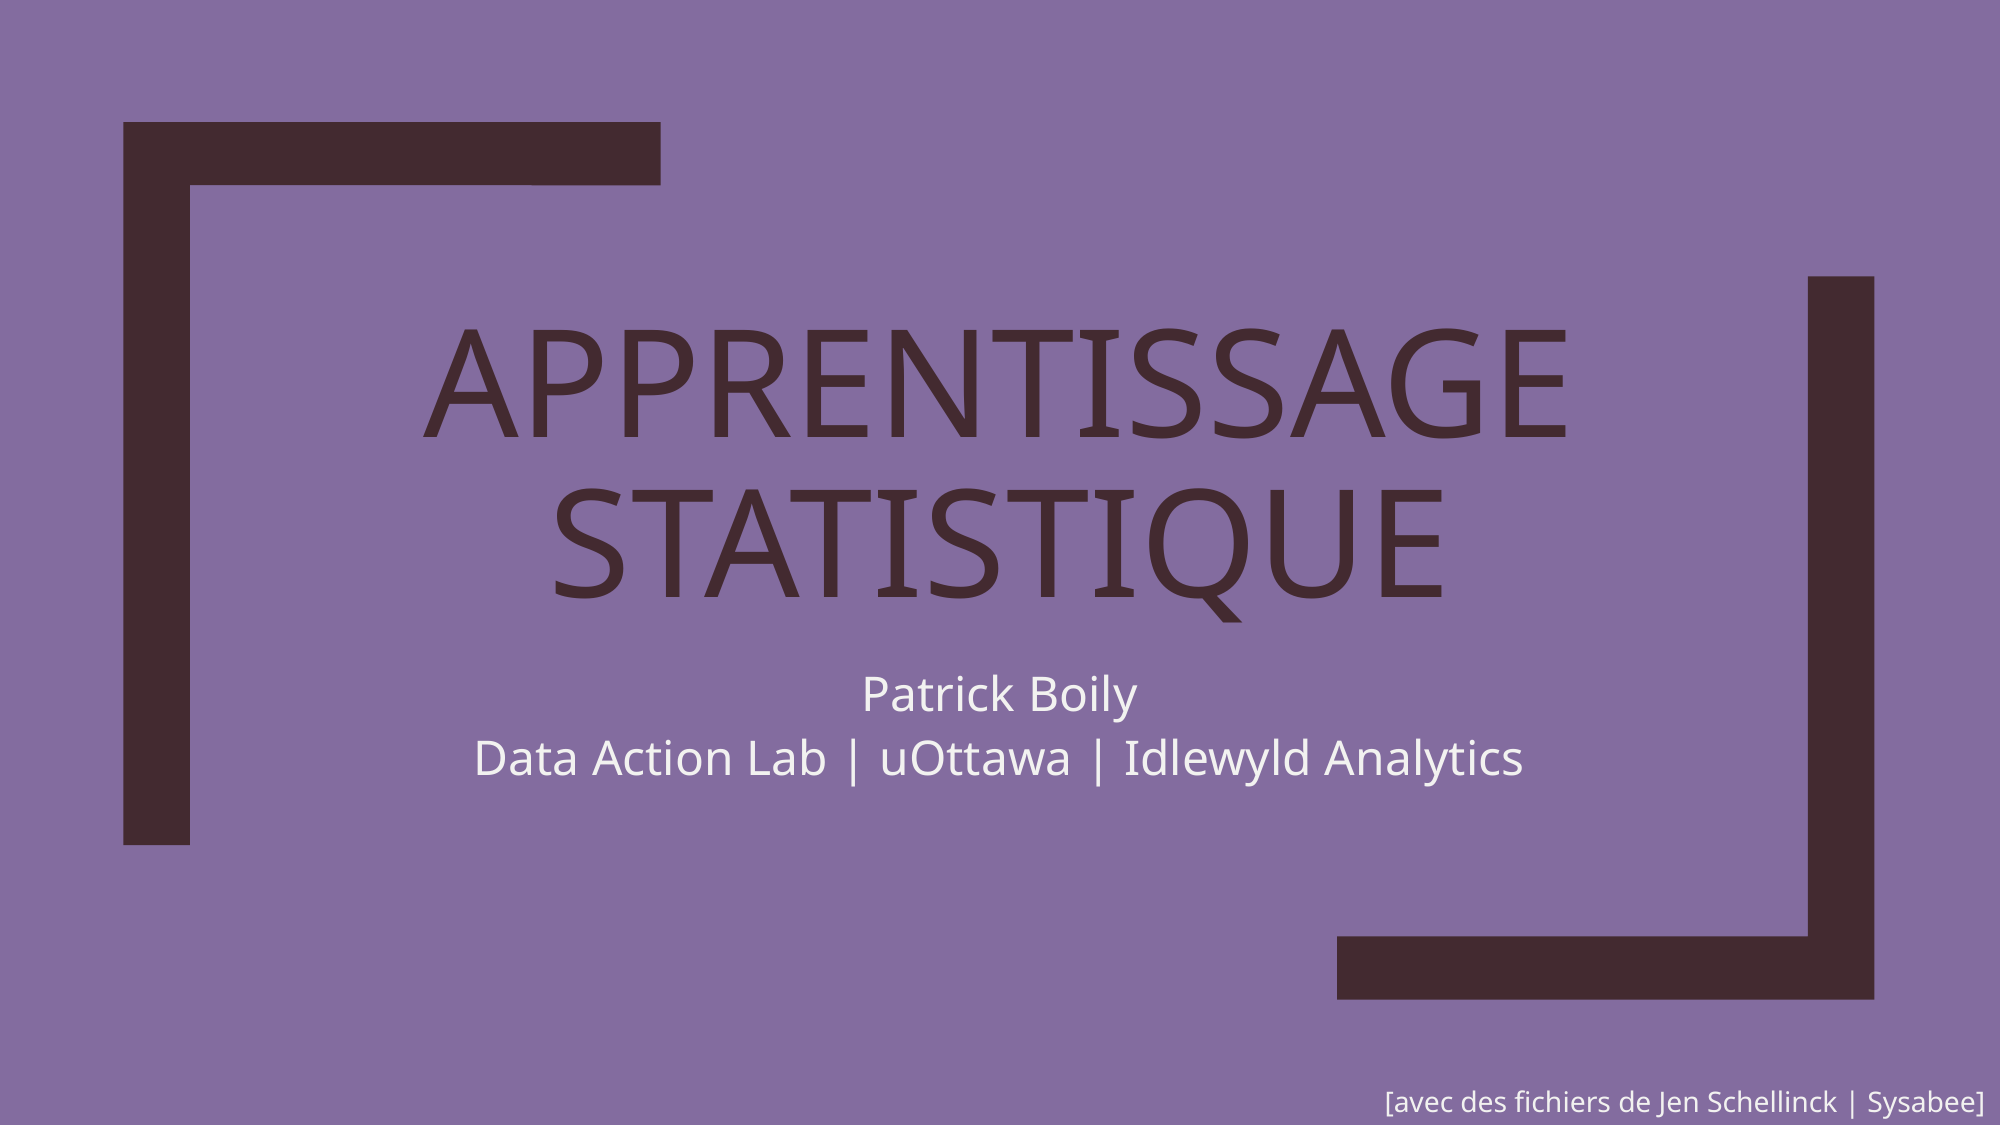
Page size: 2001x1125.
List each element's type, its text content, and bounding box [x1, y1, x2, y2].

subtitle Patrick Boily Data Action Lab | uOttawa | Idlewyld Analytics [439, 648, 1561, 828]
text_box [avec des fichiers de Jen Schellinck | Sysabee] [879, 1072, 2000, 1125]
title APPRENTISSAGE STATISTIQUE [314, 293, 1686, 638]
